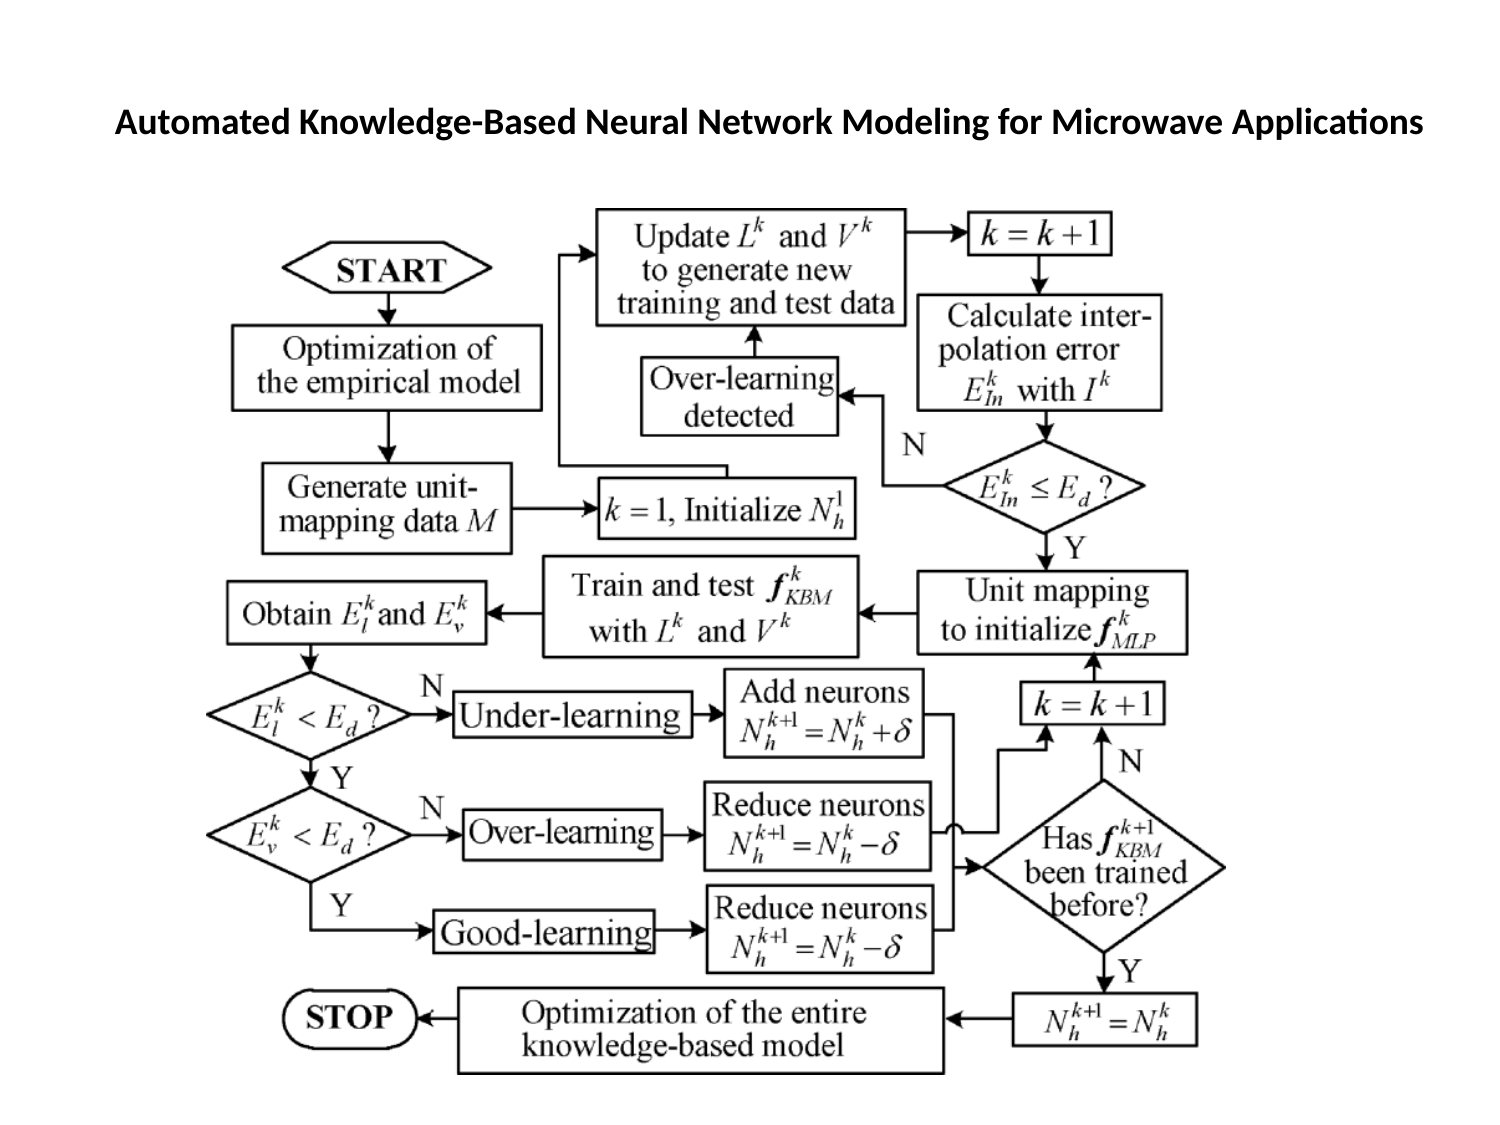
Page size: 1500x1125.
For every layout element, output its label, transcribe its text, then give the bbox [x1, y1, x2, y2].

text_box Automated Knowledge-Based Neural Network Modeling for Microwave Applications [100, 89, 1471, 150]
picture [206, 207, 1226, 1075]
